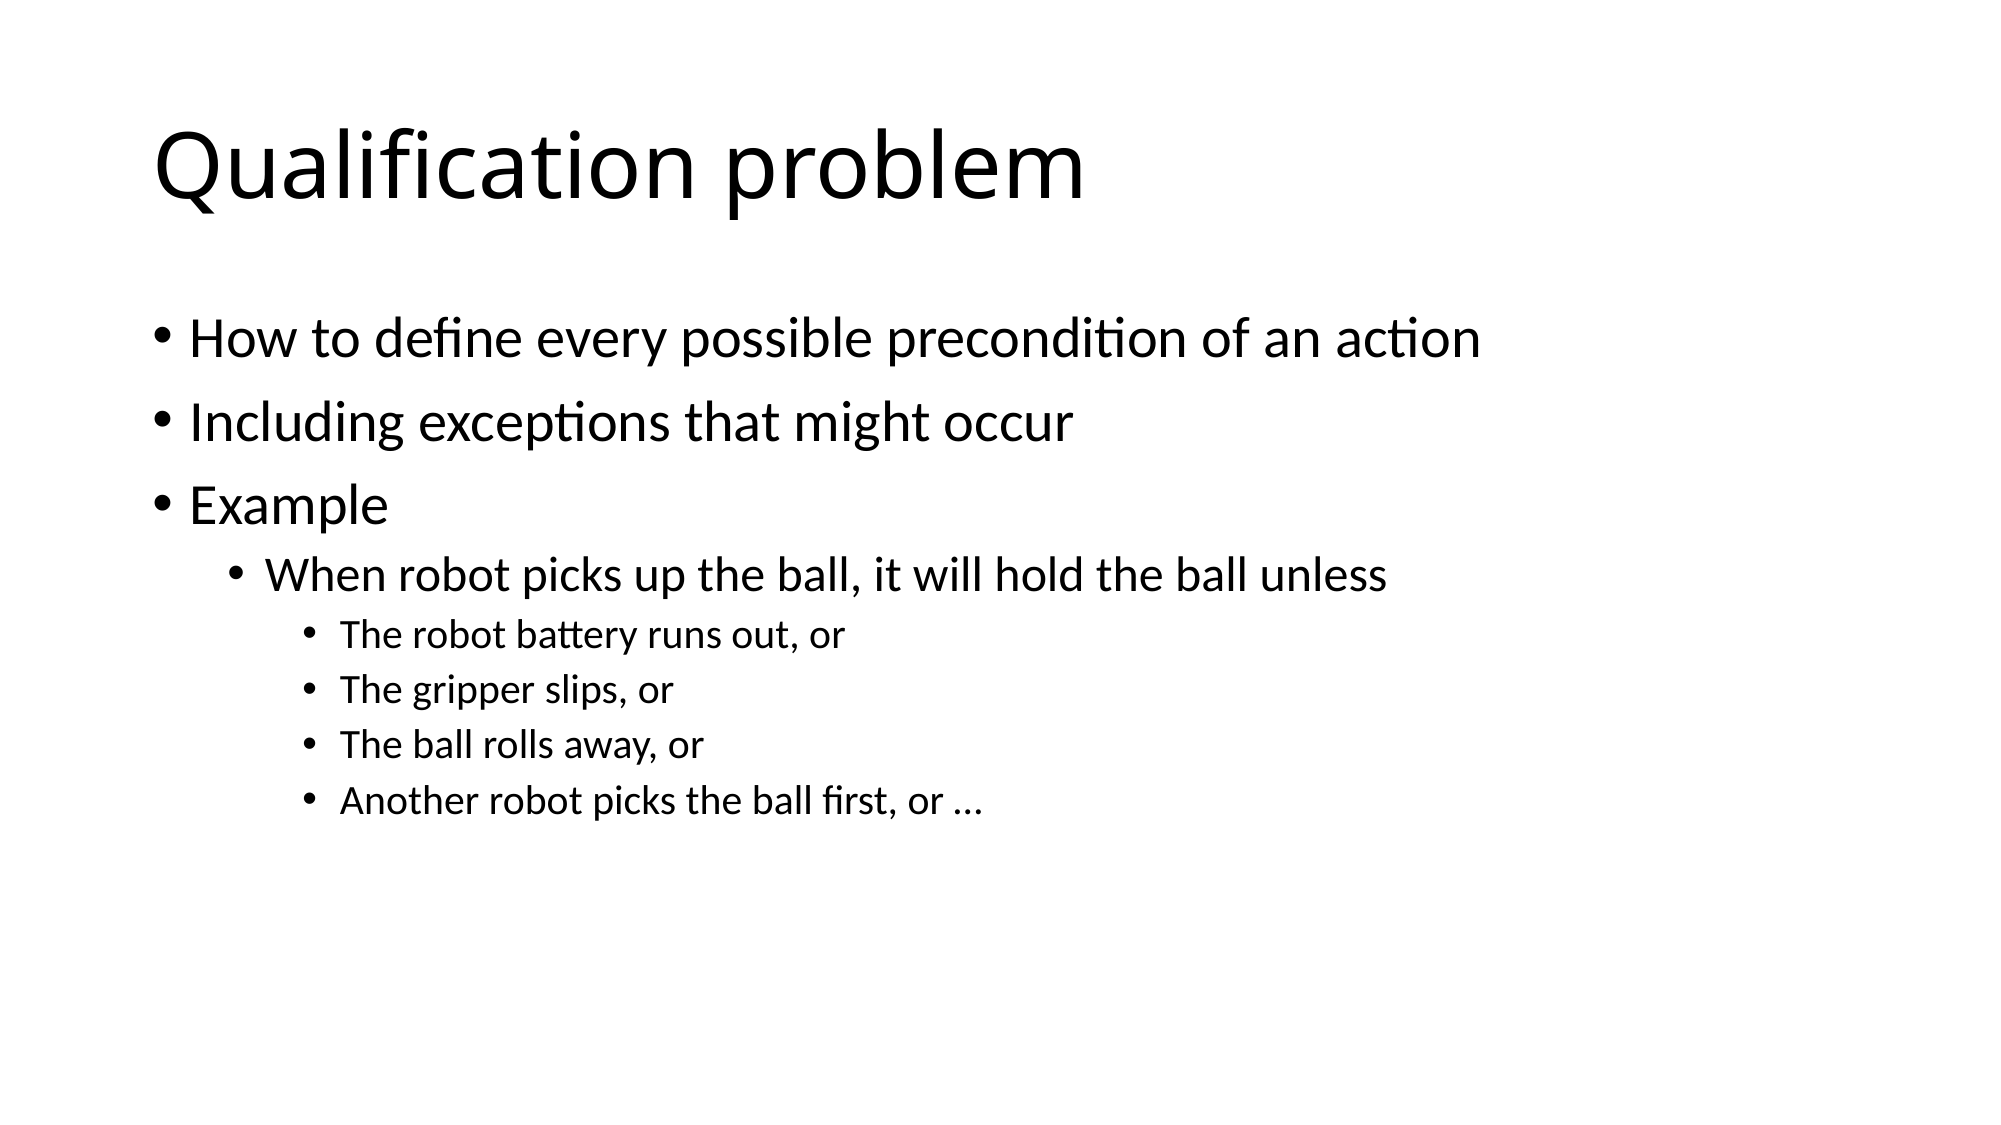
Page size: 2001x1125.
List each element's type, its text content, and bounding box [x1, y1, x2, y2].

title Qualification problem [137, 59, 1863, 278]
list How to define every possible precondition of an action Including exceptions that might occur Example When robot picks up the ball, it will hold the ball unless The robot battery runs out, or The gripper slips, or The ball rolls away, or Another robot picks the ball first, or … [137, 299, 1863, 1014]
